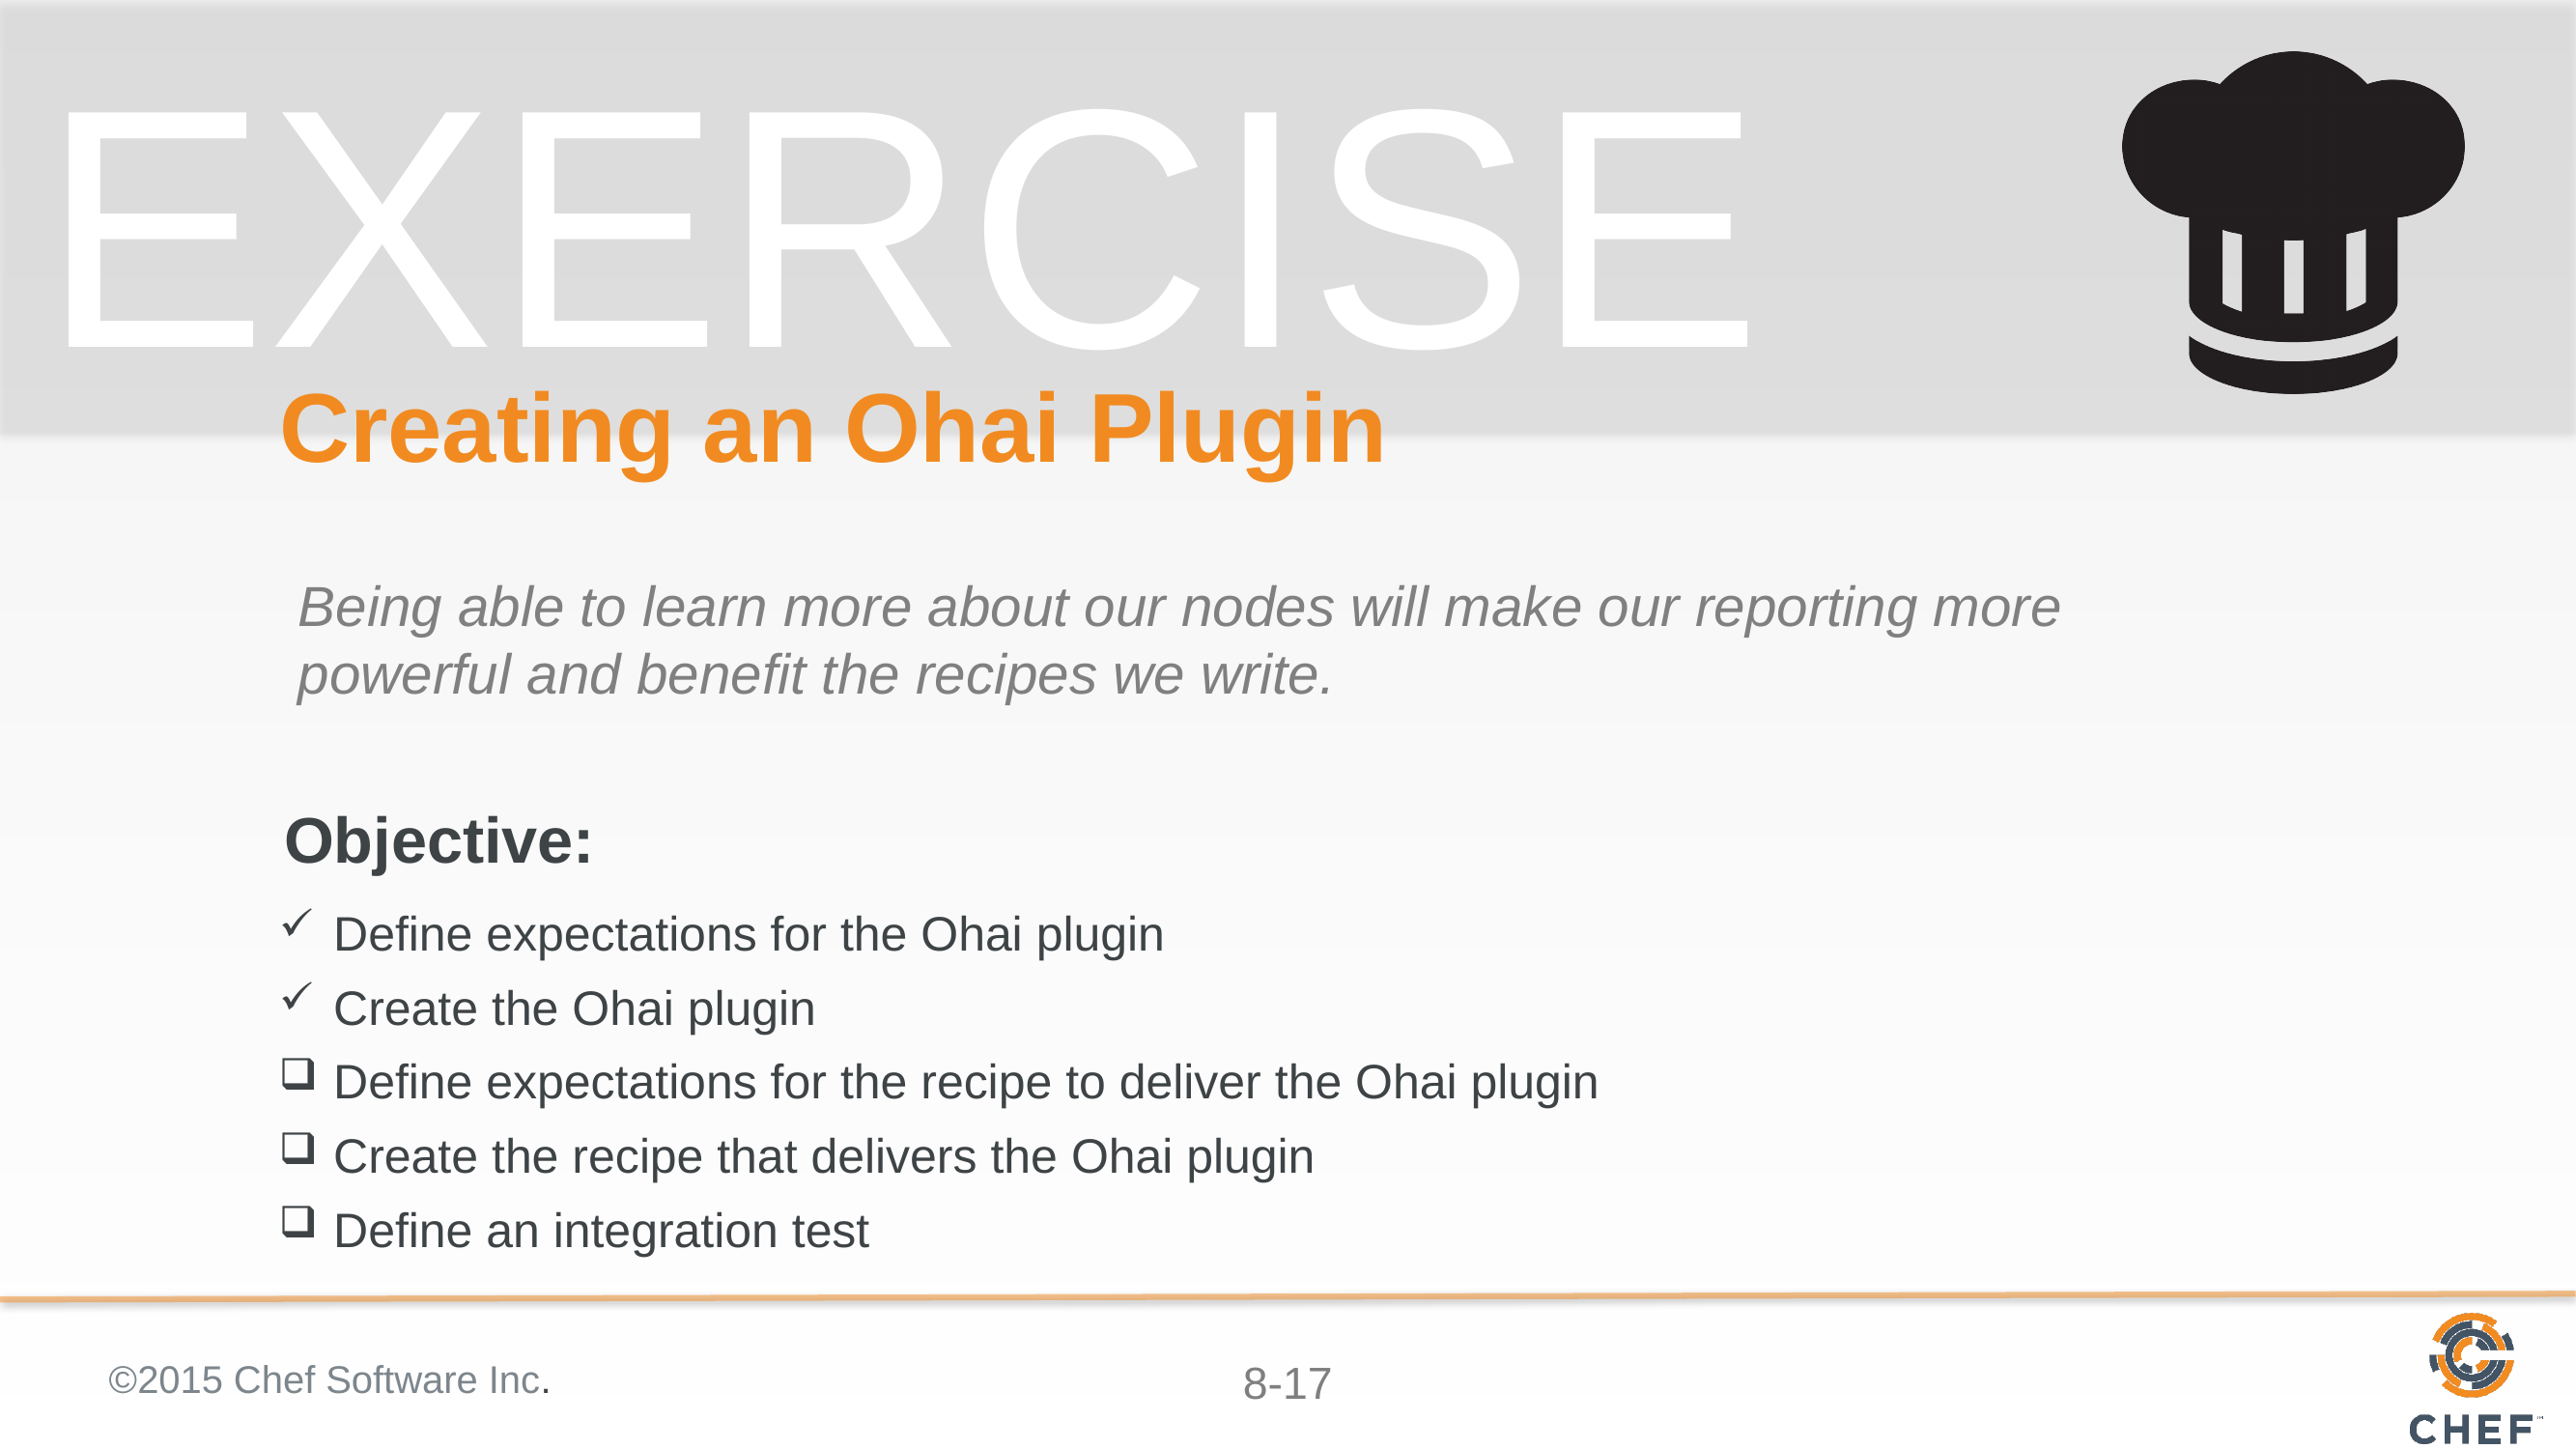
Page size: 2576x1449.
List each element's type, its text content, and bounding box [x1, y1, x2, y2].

list Define expectations for the Ohai plugin Create the Ohai plugin Define expectations for the recipe to deliver the Ohai plugin Create the recipe that delivers the Ohai plugin Define an integration test [265, 895, 2217, 1284]
list Being able to learn more about our nodes will make our reporting more powerful and benefit the recipes we write. [265, 516, 2217, 759]
picture [2399, 1297, 2551, 1449]
picture [2122, 51, 2465, 399]
title Creating an Ohai Plugin [265, 363, 2217, 498]
